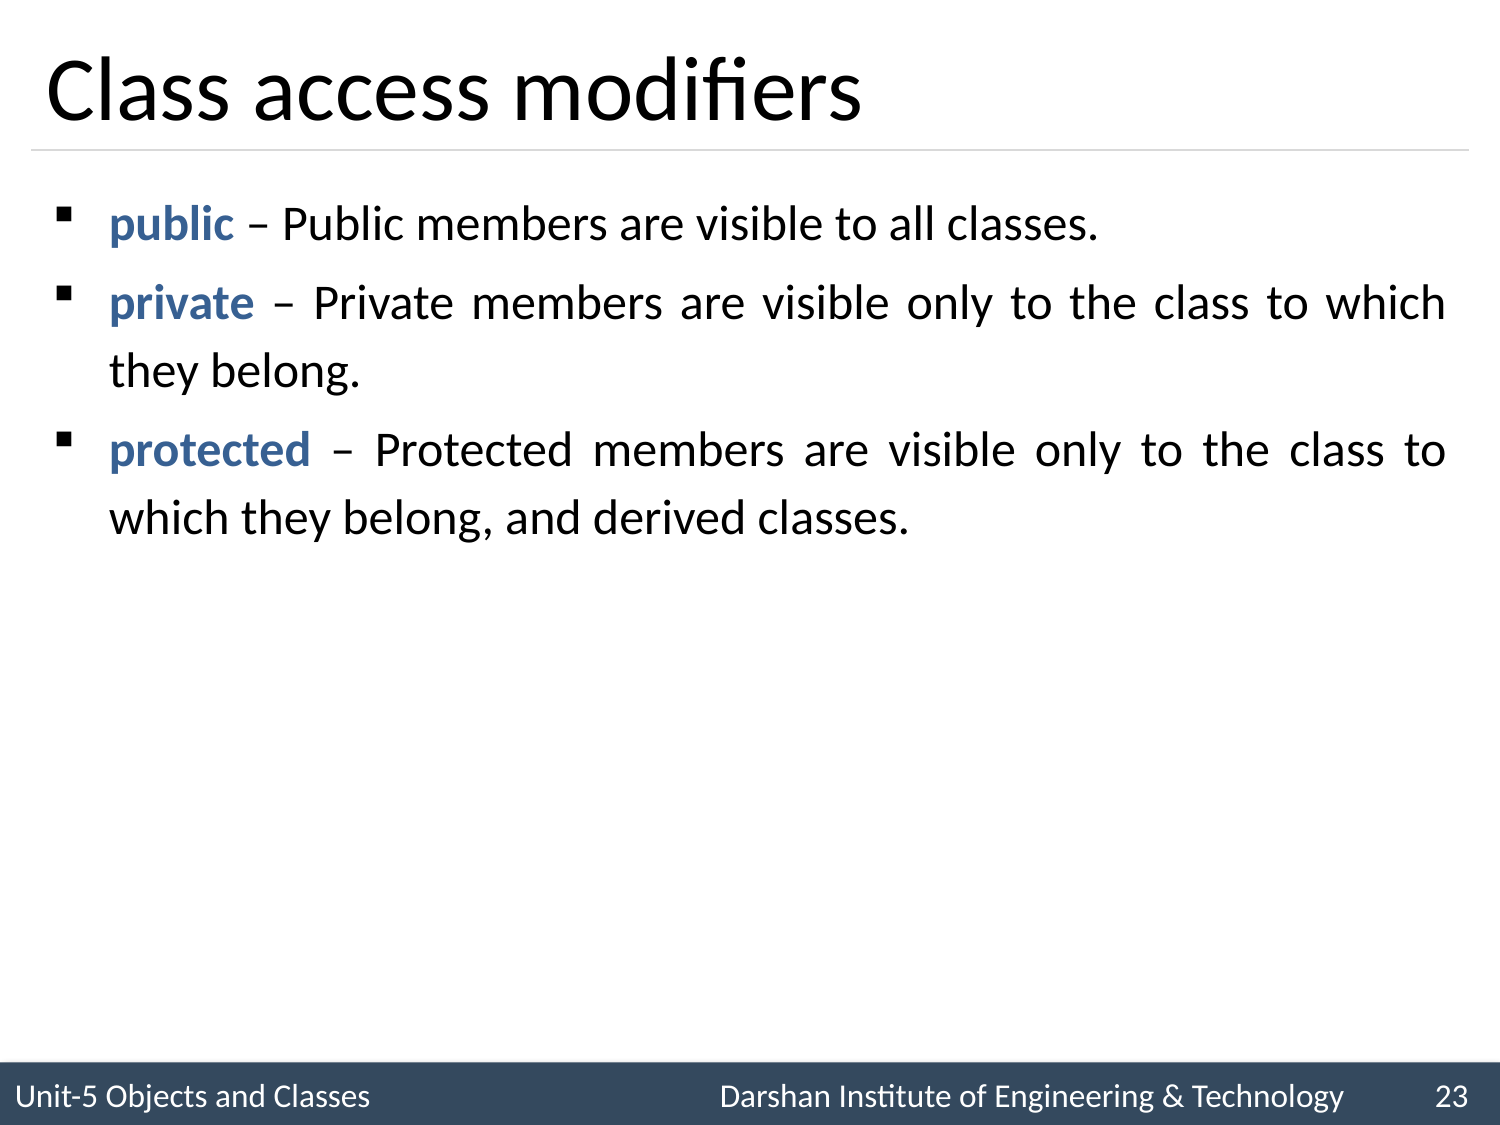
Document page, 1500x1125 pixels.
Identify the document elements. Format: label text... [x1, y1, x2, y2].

list public – Public members are visible to all classes. private – Private members are visible only to the class to which they belong. protected – Protected members are visible only to the class to which they belong, and derived classes. [37, 174, 1463, 918]
title Class access modifiers [31, 17, 1469, 150]
